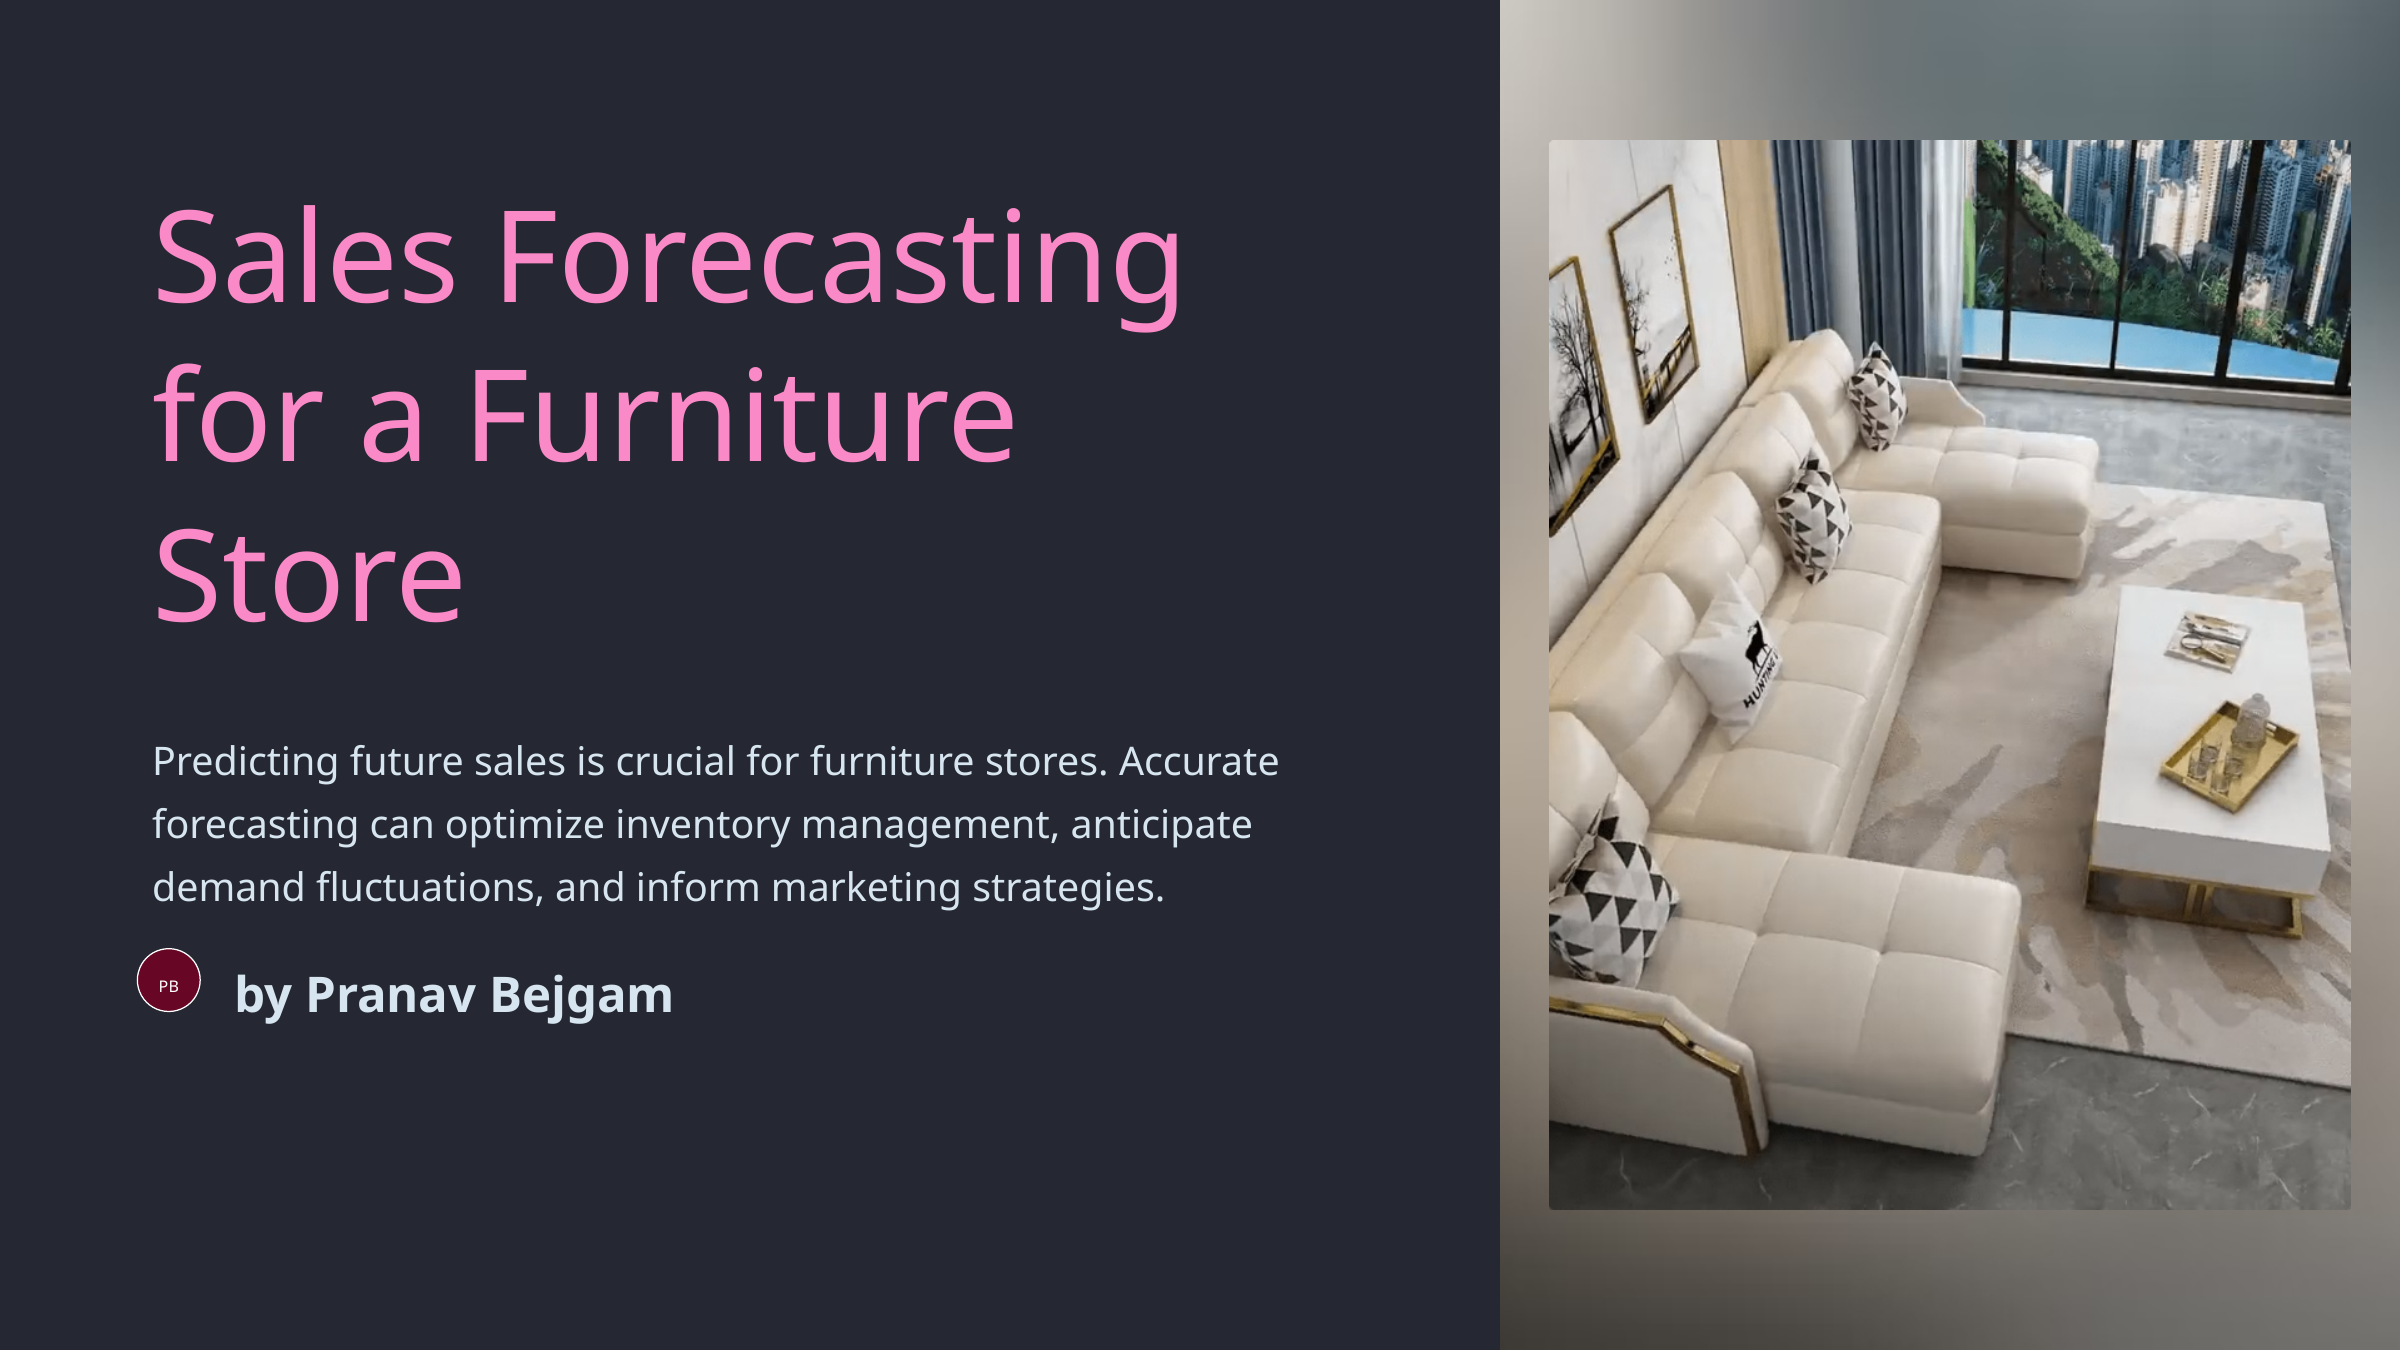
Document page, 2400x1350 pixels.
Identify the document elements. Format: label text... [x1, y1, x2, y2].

picture [1499, 0, 2400, 1350]
text_box [137, 948, 201, 1012]
text_box Predicting future sales is crucial for furniture stores. Accurate forecasting can optimize inventory management, anticipate demand fluctuations, and inform marketing strategies. [137, 713, 1363, 902]
text_box PB [159, 972, 178, 989]
text_box by Pranav Bejgam [219, 945, 608, 1015]
text_box [0, 0, 1499, 1350]
text_box Sales Forecasting for a Furniture Store [137, 161, 1363, 655]
